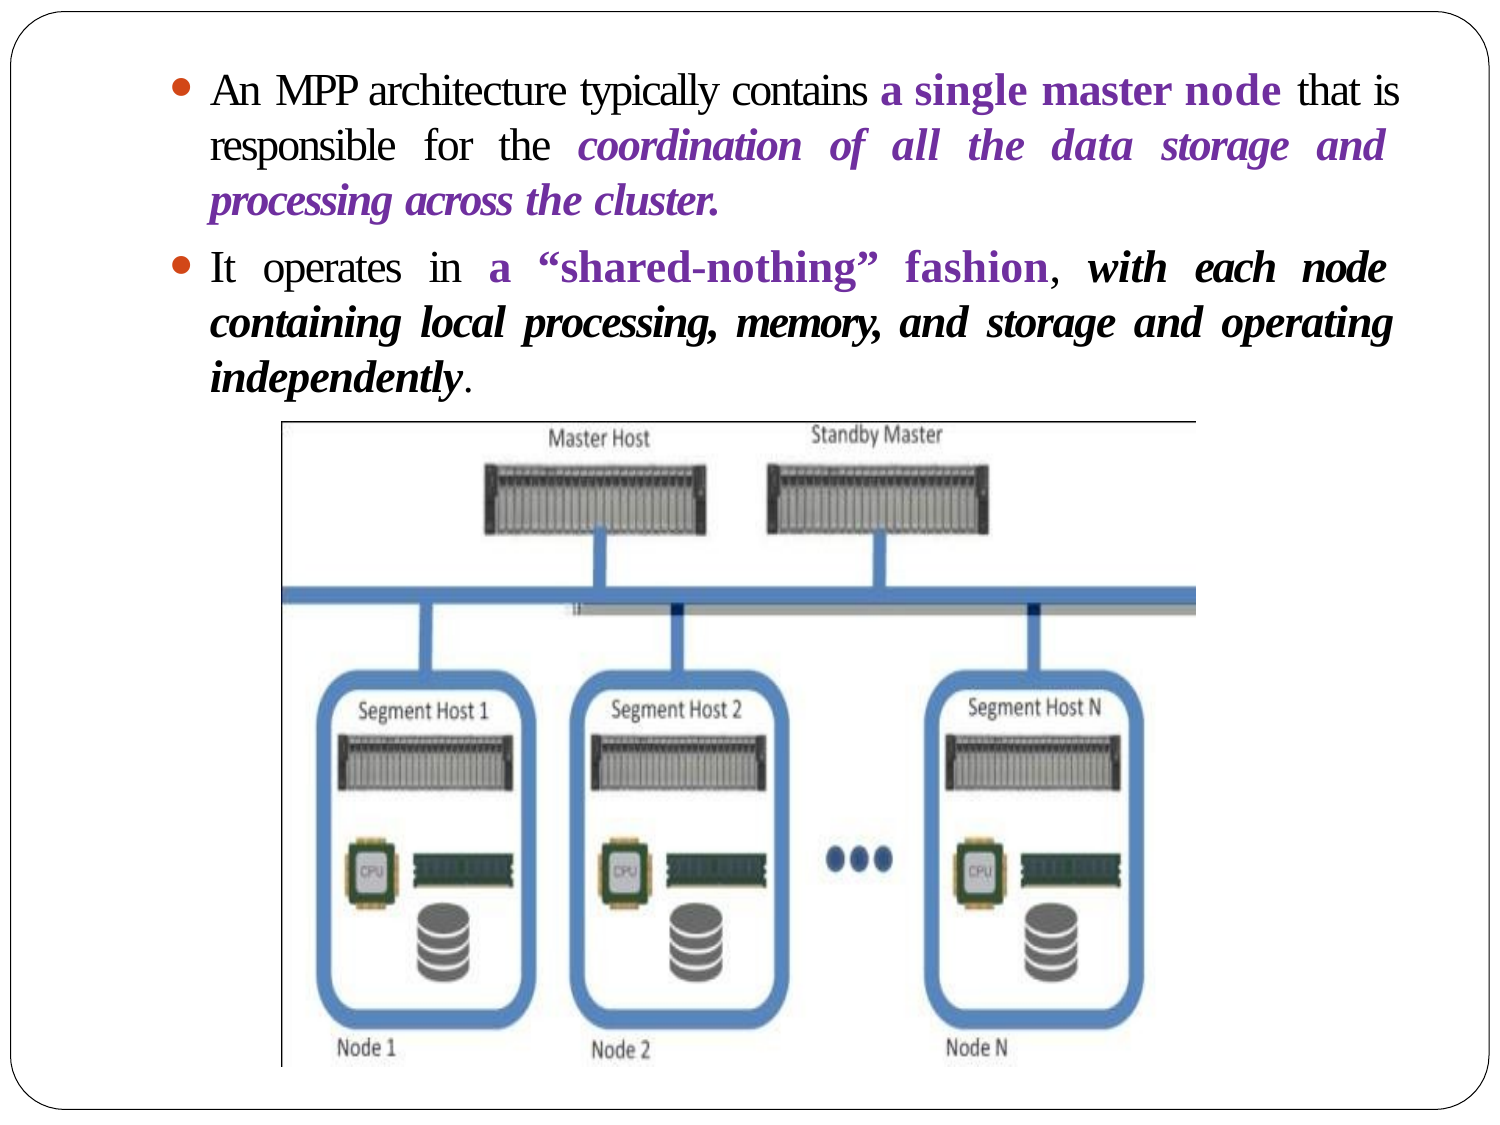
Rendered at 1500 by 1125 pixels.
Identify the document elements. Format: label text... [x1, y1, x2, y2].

text_box An MPP architecture typically contains a single master node that is responsible for the coordination of all the data storage and processing across the cluster. It operates in a “shared-nothing” fashion, with each node containing local processing, memory, and storage and operating independently. [162, 57, 1413, 402]
picture [281, 421, 1196, 1067]
